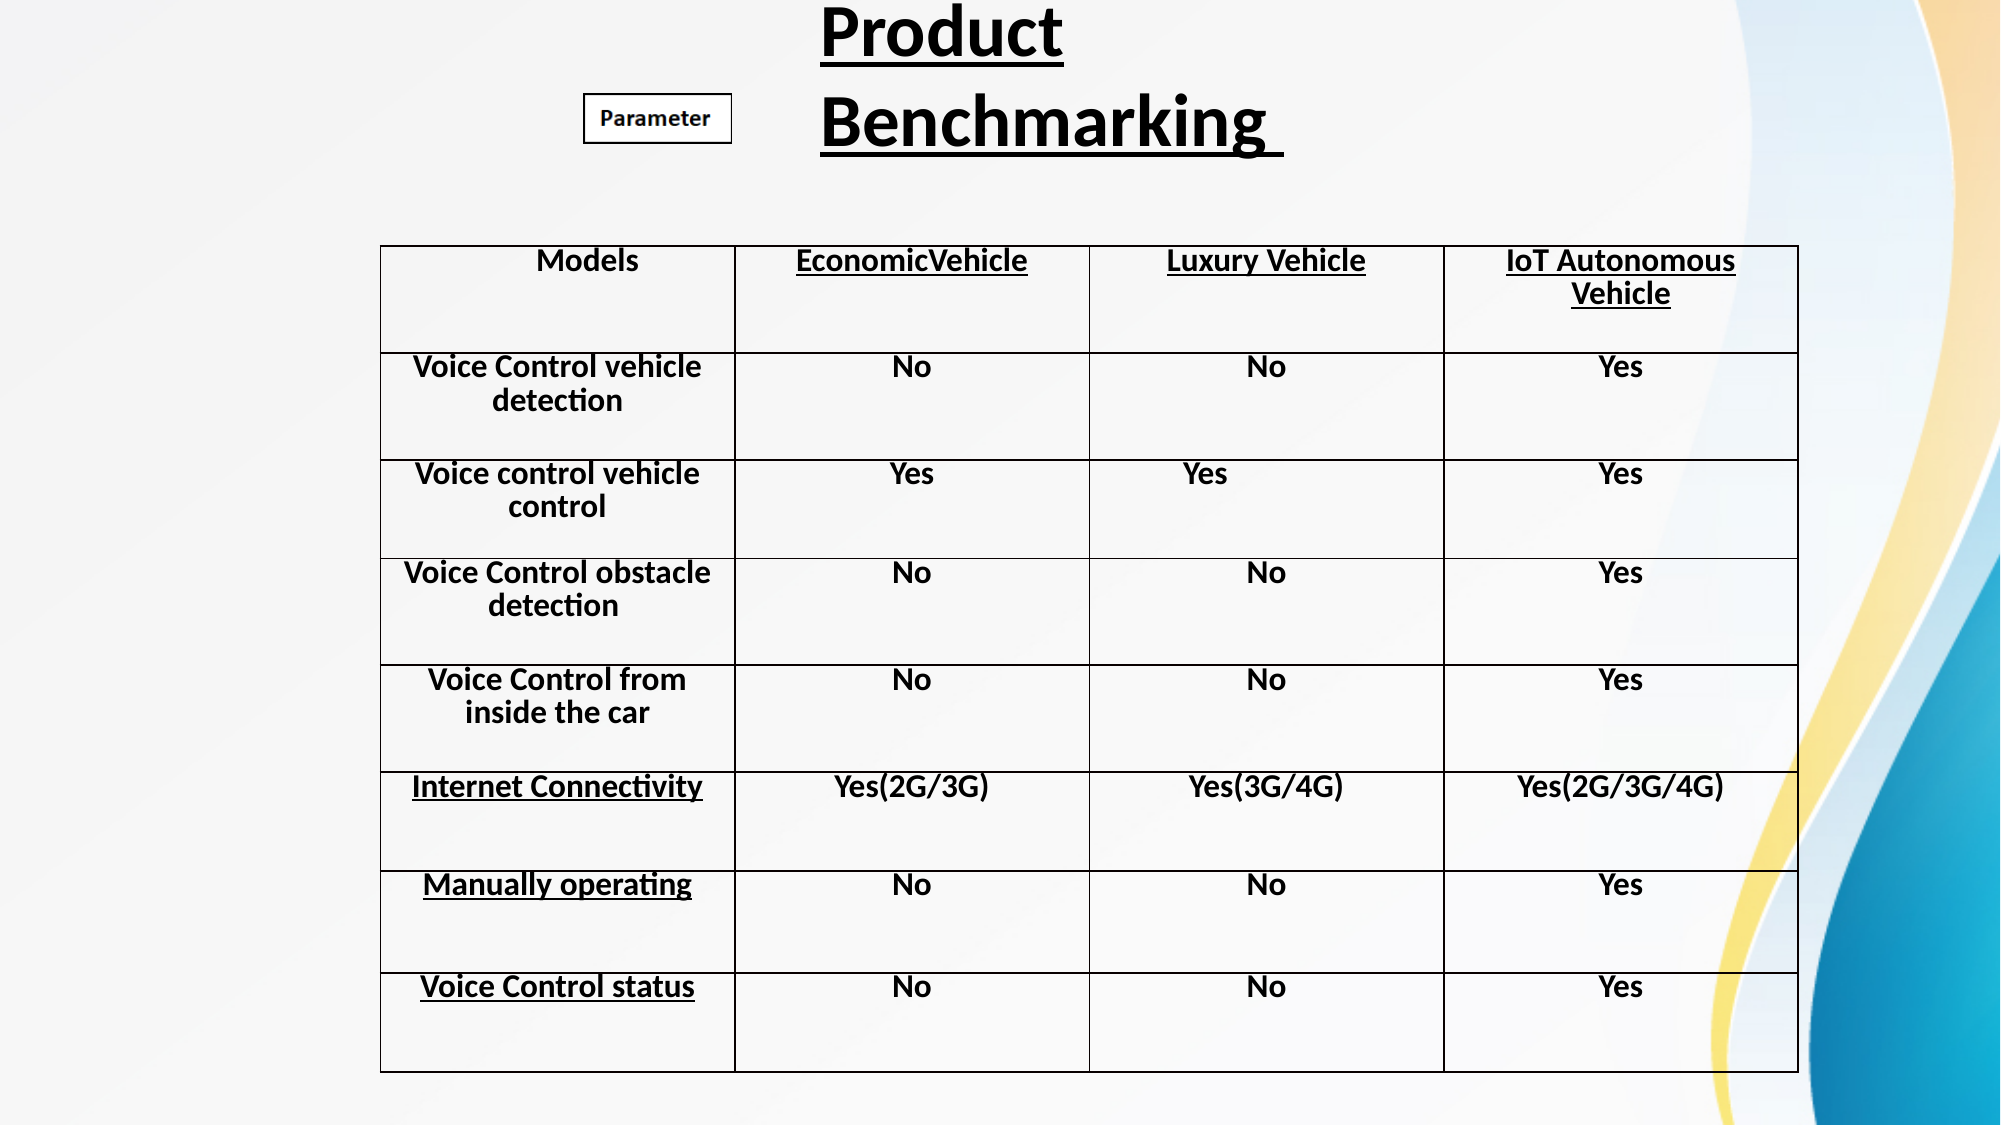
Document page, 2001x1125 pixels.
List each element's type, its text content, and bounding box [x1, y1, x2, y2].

table_cell No [1090, 974, 1443, 1071]
table_cell No [1090, 666, 1443, 771]
table_cell No [736, 872, 1089, 972]
table_cell Voice Control status [381, 974, 734, 1071]
table_cell Voice Control vehicle detection [381, 354, 734, 459]
table_cell Voice control vehicle control [381, 461, 734, 558]
table_cell No [1090, 872, 1443, 972]
table_cell No [1090, 354, 1443, 459]
table_cell No [736, 666, 1089, 771]
table_cell Yes [1445, 974, 1797, 1071]
table_cell Yes(2G/3G) [736, 773, 1089, 870]
table_header Luxury Vehicle [1090, 247, 1443, 352]
table_cell Yes [1445, 461, 1797, 558]
table_cell No [736, 974, 1089, 1071]
table_header EconomicVehicle [736, 247, 1089, 352]
table_cell Manually operating [381, 872, 734, 972]
table_cell Yes [736, 461, 1089, 558]
table_cell Yes [1445, 559, 1797, 664]
table_header Models [381, 247, 734, 352]
table_cell Yes [1445, 666, 1797, 771]
table_cell Voice Control from inside the car [381, 666, 734, 771]
table_cell Voice Control obstacle detection [381, 559, 734, 664]
table_cell Yes [1445, 872, 1797, 972]
table_header IoT Autonomous Vehicle [1445, 247, 1797, 352]
table_cell No [736, 559, 1089, 664]
table_cell Yes [1445, 354, 1797, 459]
table_cell No [1090, 559, 1443, 664]
table_cell Yes(3G/4G) [1090, 773, 1443, 870]
table_cell Yes [1090, 461, 1443, 558]
text_box Product Benchmarking [805, 0, 1327, 245]
table_cell Internet Connectivity [381, 773, 734, 870]
table_cell Yes(2G/3G/4G) [1445, 773, 1797, 870]
picture [0, 0, 2001, 1125]
table_cell No [736, 354, 1089, 459]
